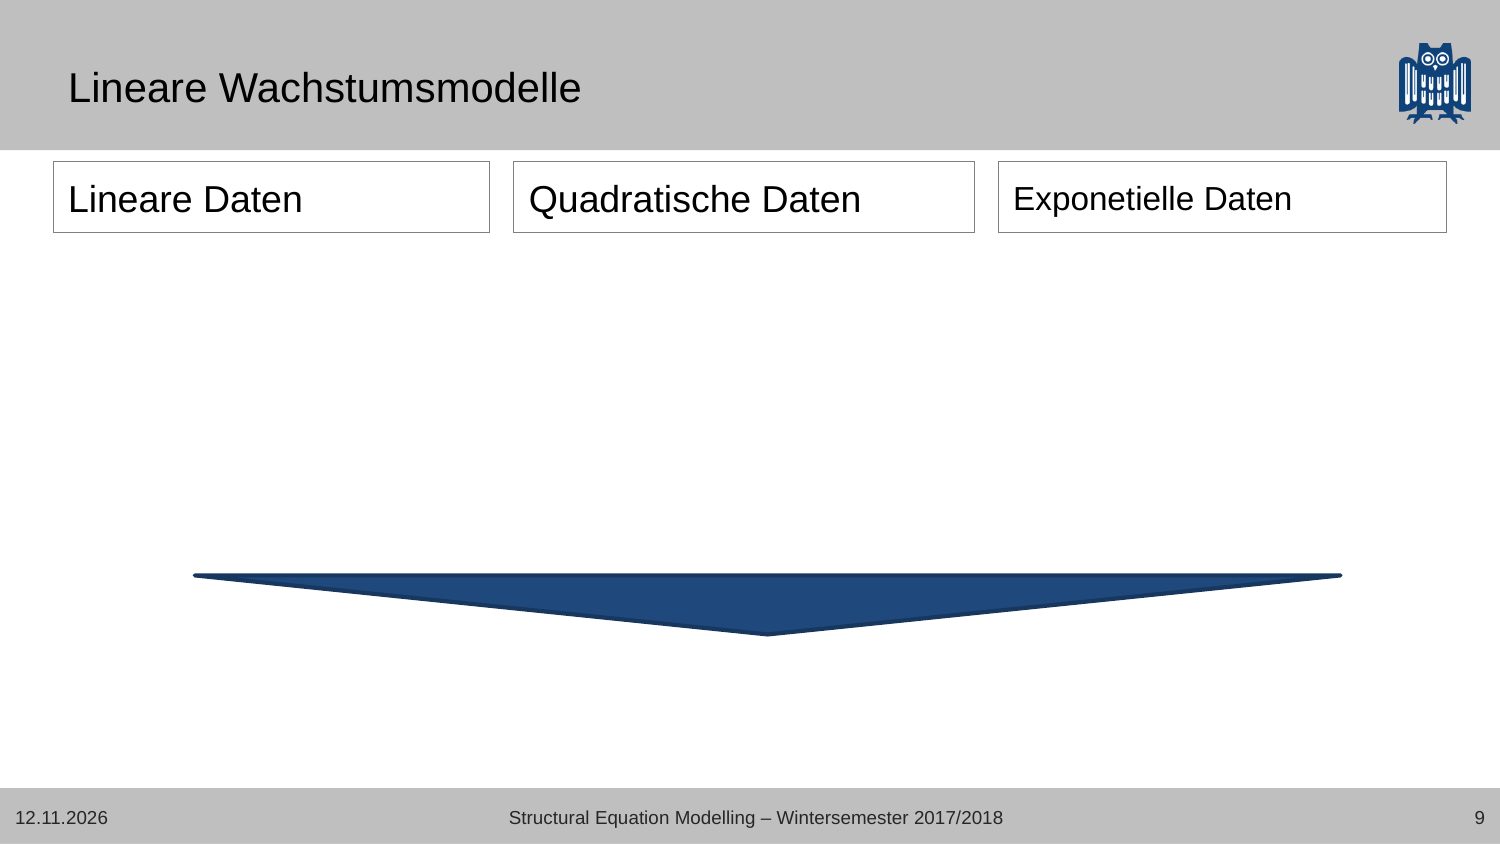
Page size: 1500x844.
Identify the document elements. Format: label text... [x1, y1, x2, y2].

slide_number 9 [1364, 798, 1500, 836]
picture [1399, 43, 1471, 124]
list Exponetielle Daten [998, 161, 1447, 233]
list Quadratische Daten [513, 161, 975, 233]
footer Structural Equation Modelling – Wintersemester 2017/2018 [159, 798, 1353, 836]
title Lineare Wachstumsmodelle [53, 33, 1317, 139]
list Lineare Daten [53, 161, 490, 233]
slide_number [0, 798, 136, 836]
